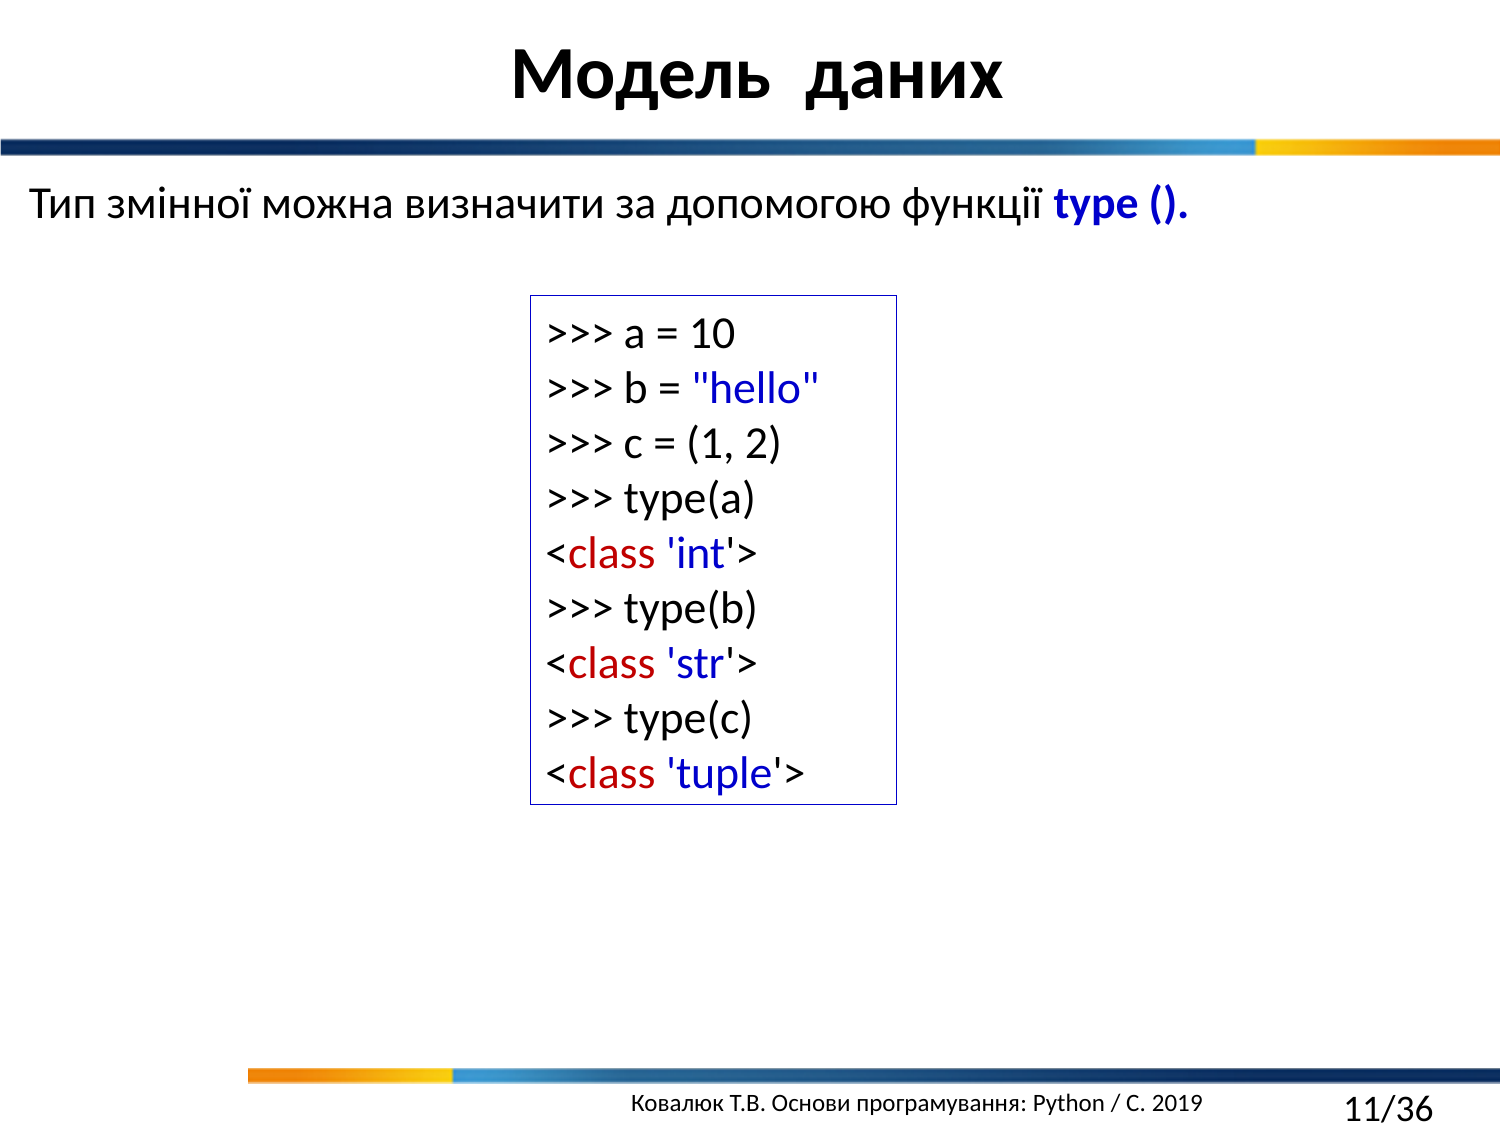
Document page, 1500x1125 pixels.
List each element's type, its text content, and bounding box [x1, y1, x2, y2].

text_box Тип змінної можна визначити за допомогою функції type (). [14, 165, 1500, 236]
text_box >>> a = 10 >>> b = "hello" >>> c = (1, 2) >>> type(a) <class 'int'> >>> type(b) <class 'str'> >>> type(c) <class 'tuple'> [530, 295, 897, 805]
picture [2, 139, 1500, 155]
picture [248, 1068, 1500, 1084]
text_box Модель даних [14, 15, 1500, 121]
